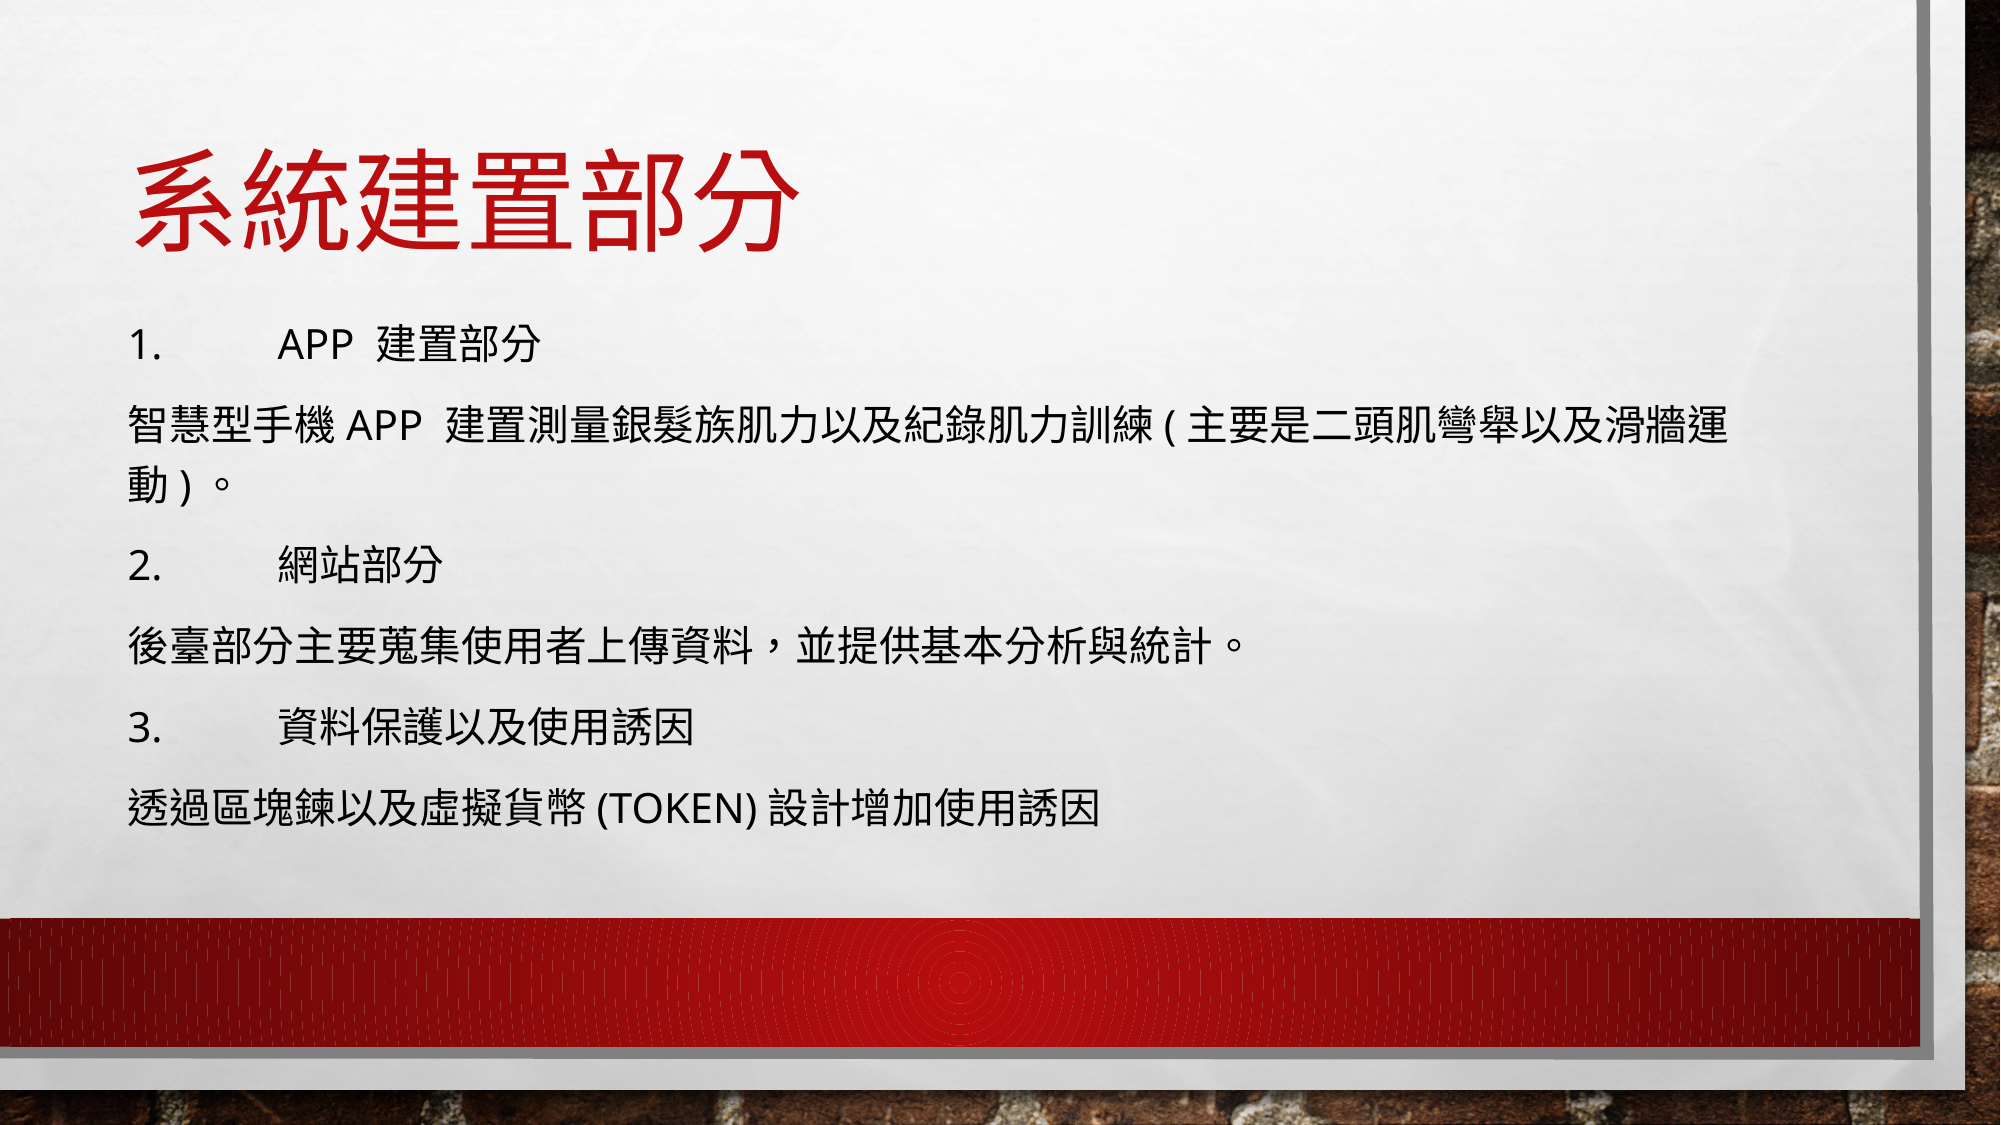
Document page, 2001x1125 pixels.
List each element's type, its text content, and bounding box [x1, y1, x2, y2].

title 系統建置部分 [112, 112, 1818, 302]
list 1. App 建置部分 智慧型手機app 建置測量銀髮族肌力以及紀錄肌力訓練(主要是二頭肌彎舉以及滑牆運動)。 2. 網站部分 後臺部分主要蒐集使用者上傳資料，並提供基本分析與統計。 3. 資料保護以及使用誘因 透過區塊鍊以及虛擬貨幣(token)設計增加使用誘因 [112, 338, 1818, 882]
picture [0, 0, 2000, 1125]
